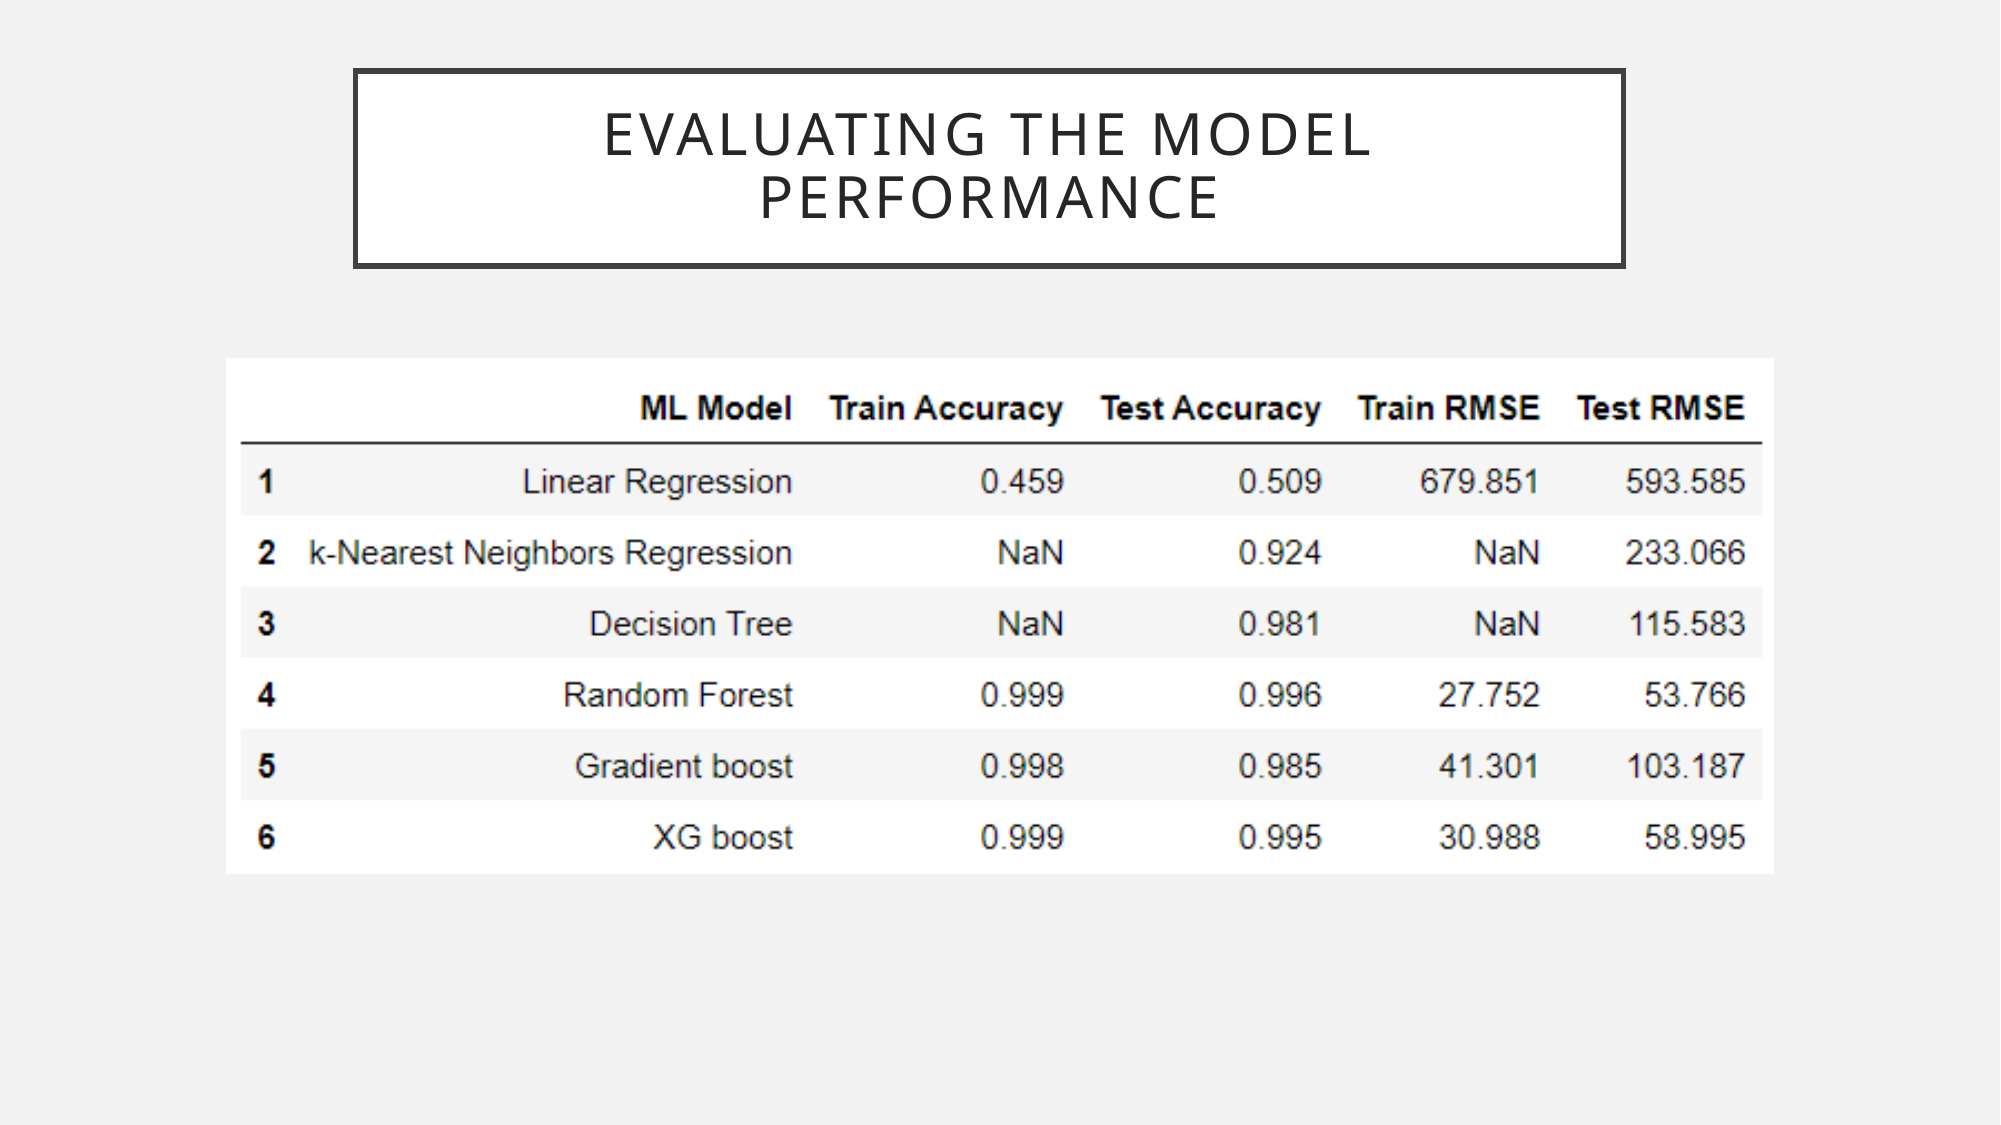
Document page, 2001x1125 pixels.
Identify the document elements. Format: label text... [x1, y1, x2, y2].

title Evaluating the model performance [353, 68, 1626, 269]
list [226, 358, 1774, 874]
